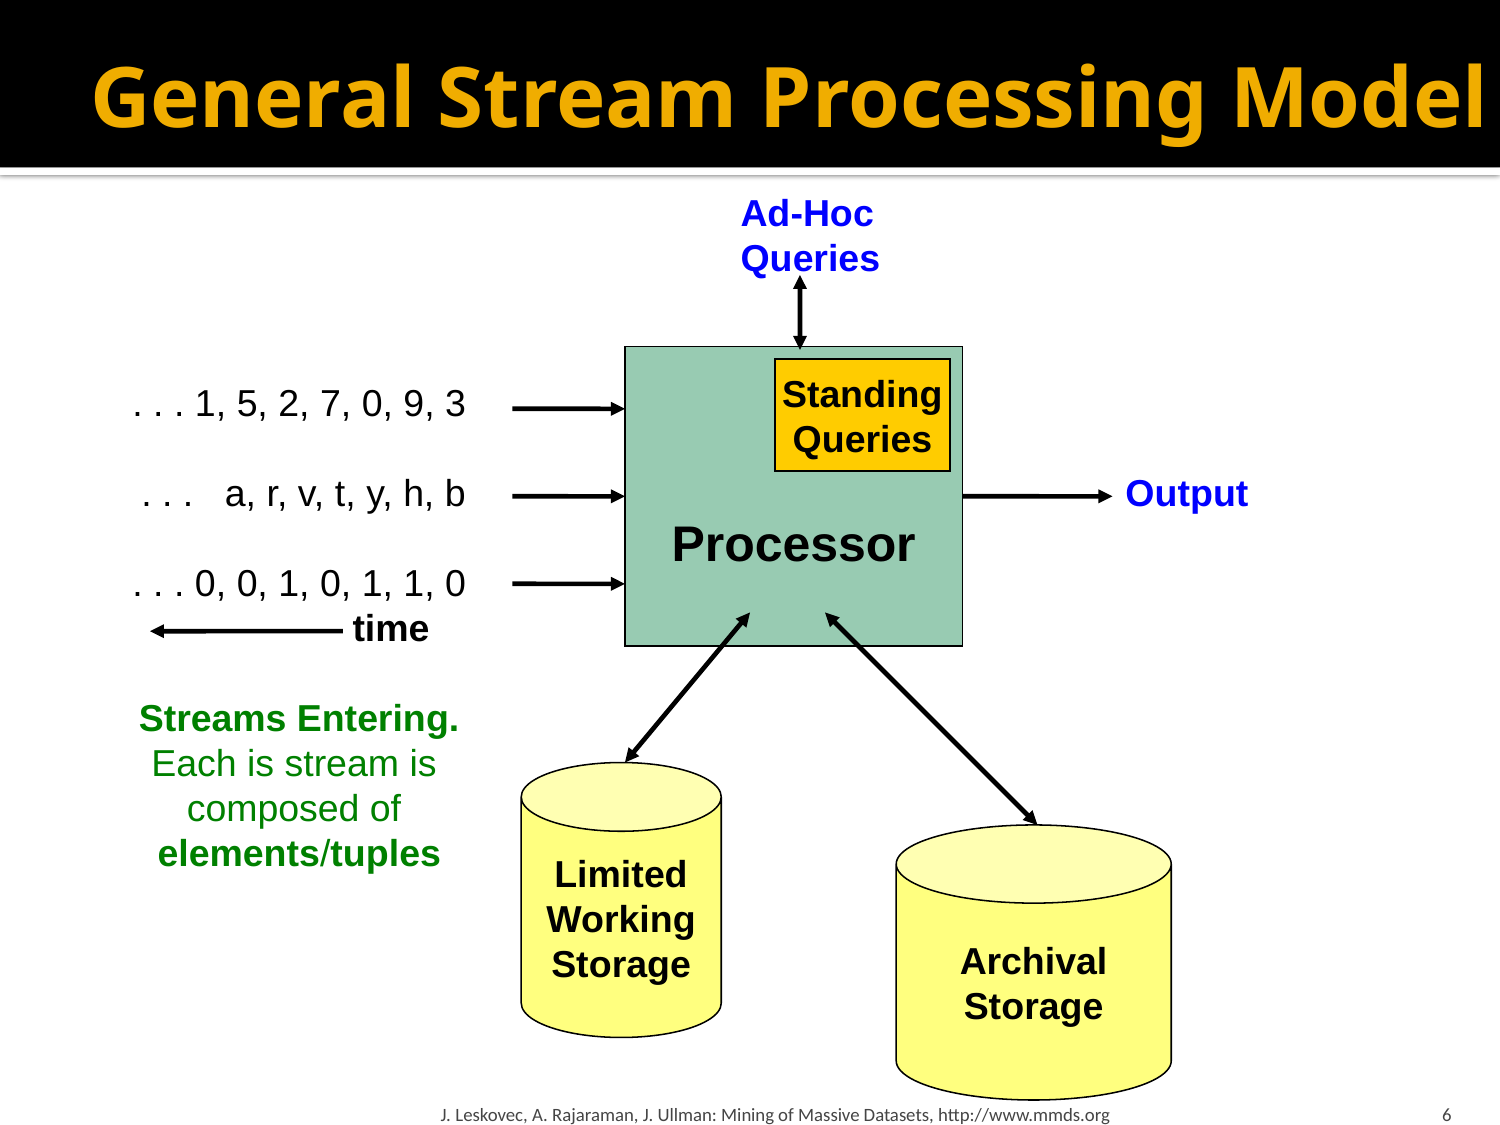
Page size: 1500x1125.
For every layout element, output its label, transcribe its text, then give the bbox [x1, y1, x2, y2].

text_box Ad-Hoc Queries [725, 181, 896, 287]
text_box . . . 1, 5, 2, 7, 0, 9, 3 . . . a, r, v, t, y, h, b . . . 0, 0, 1, 0, 1, 1, 0 time Streams Entering. Each is stream is composed of elements/tuples [117, 371, 482, 881]
text_box [793, 274, 807, 350]
text_box [825, 612, 1038, 826]
text_box Limited Working Storage [521, 762, 722, 1038]
text_box Processor [624, 346, 963, 647]
text_box [512, 402, 625, 416]
slide_number 6 [1345, 1080, 1467, 1125]
title General Stream Processing Model [75, 24, 1500, 163]
footer J. Leskovec, A. Rajaraman, J. Ullman: Mining of Massive Datasets, http://www.mmds.org [433, 1080, 1337, 1125]
text_box [624, 612, 751, 763]
text_box [150, 624, 343, 638]
text_box Archival Storage [896, 824, 1172, 1101]
text_box [512, 490, 625, 503]
text_box [962, 490, 1113, 503]
text_box [512, 577, 625, 591]
text_box Standing Queries [774, 358, 950, 472]
text_box Output [1110, 461, 1264, 521]
